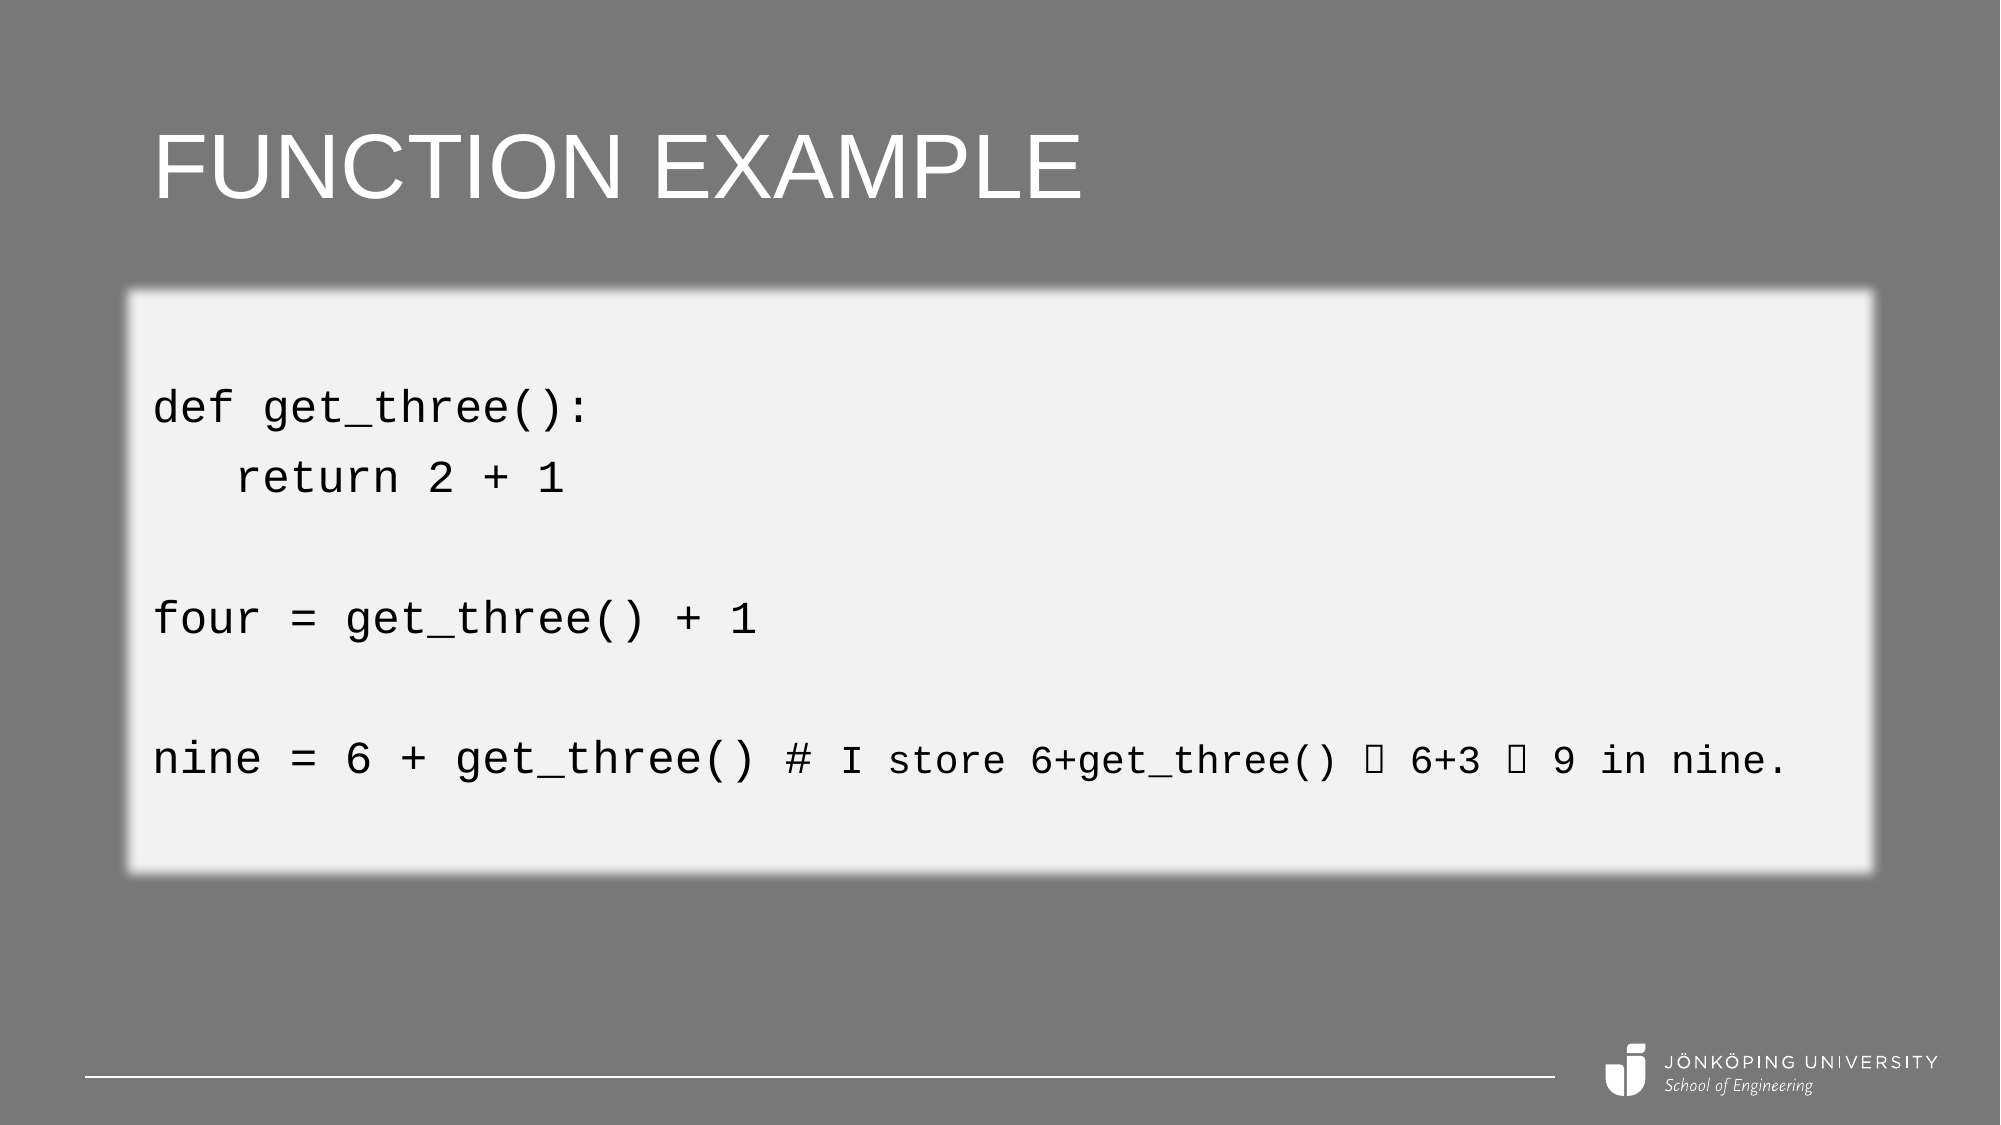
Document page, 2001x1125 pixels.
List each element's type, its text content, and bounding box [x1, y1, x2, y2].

text_box def get_three(): return 2 + 1 four = get_three() + 1 nine = 6 + get_three() # I store 6+get_three()  6+3  9 in nine. [137, 299, 1863, 862]
title Function example [137, 59, 1863, 278]
